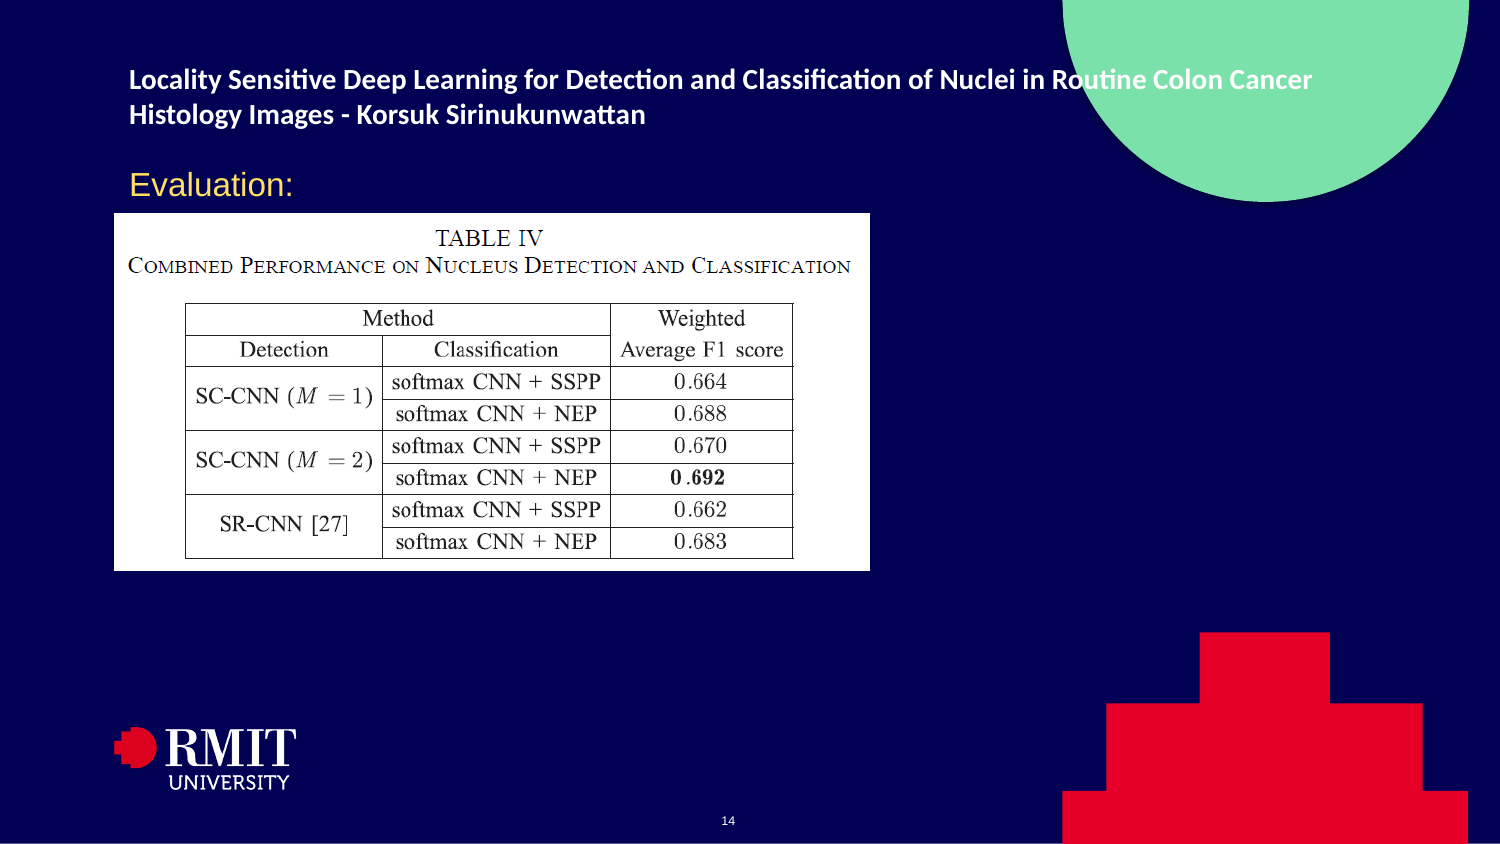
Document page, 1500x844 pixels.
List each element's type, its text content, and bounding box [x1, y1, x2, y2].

picture [113, 213, 870, 571]
subtitle Evaluation: [114, 155, 1345, 711]
picture [95, 710, 314, 808]
title Locality Sensitive Deep Learning for Detection and Classification of Nuclei in Routine Colon Cancer Histology Images - Korsuk Sirinukunwattan [114, 70, 1345, 155]
